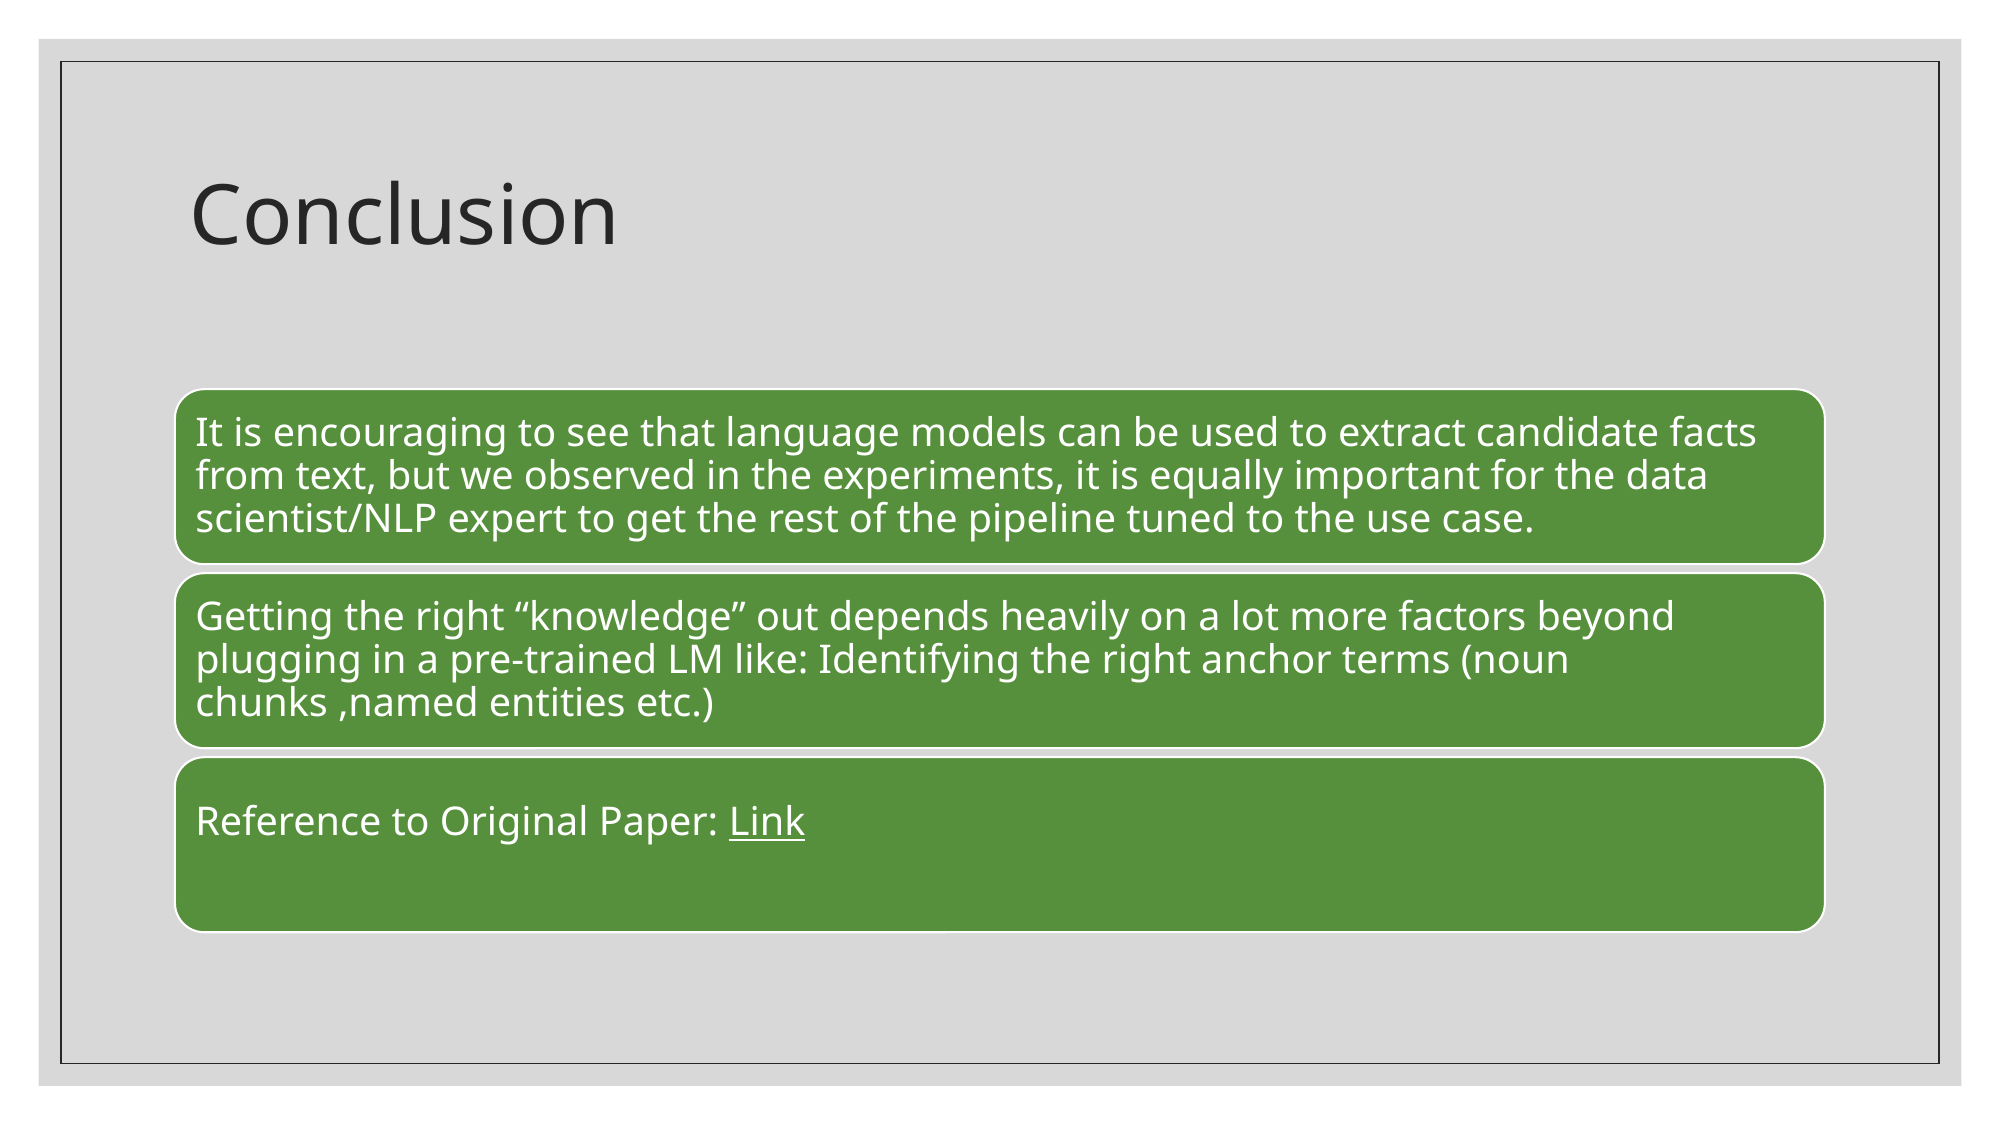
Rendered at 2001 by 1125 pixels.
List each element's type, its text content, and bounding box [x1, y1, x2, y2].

title Conclusion [174, 105, 1825, 331]
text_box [174, 388, 1826, 933]
